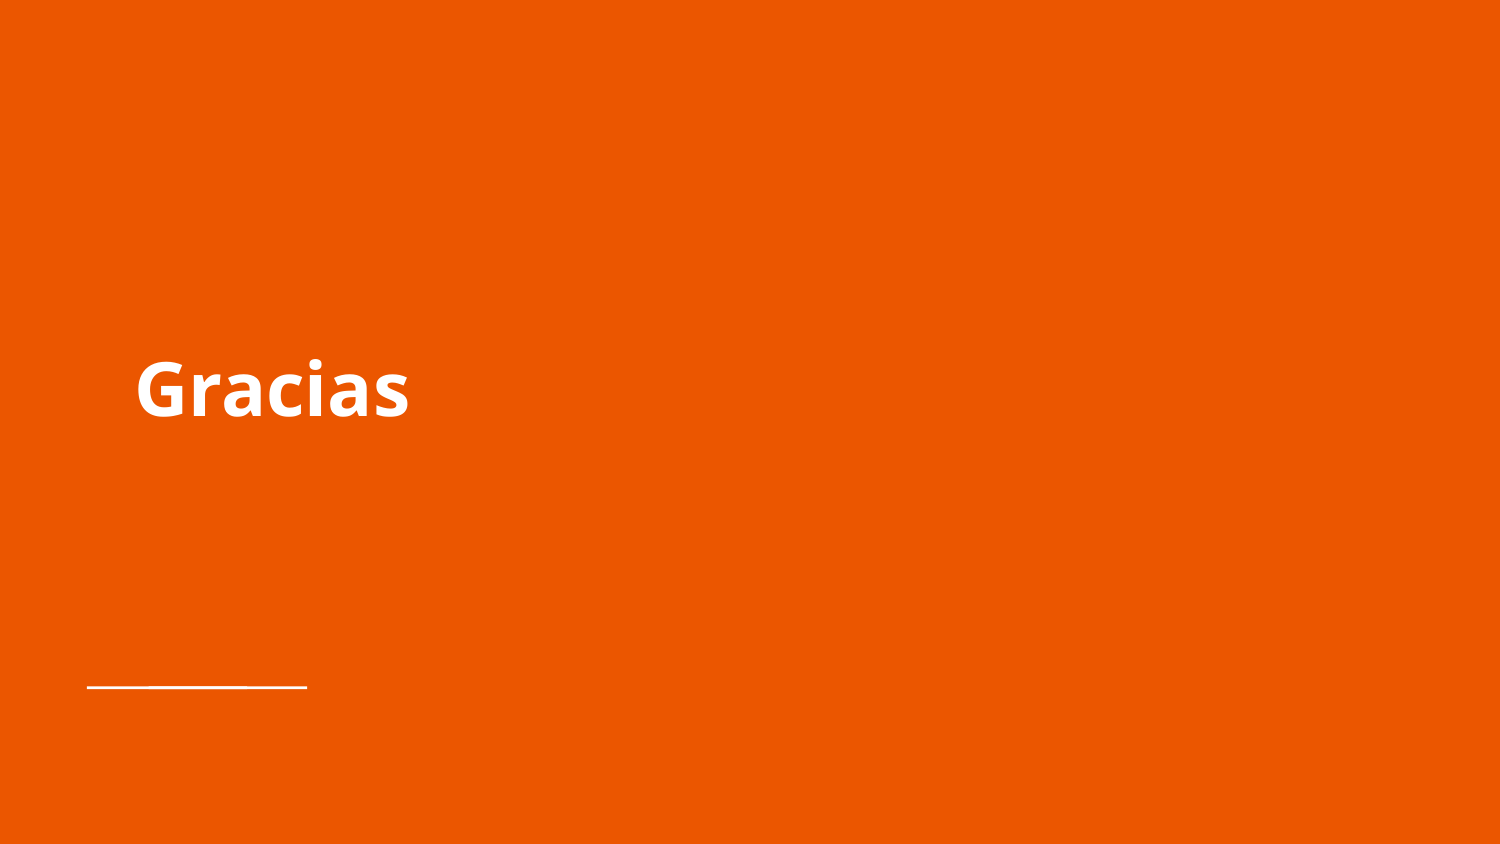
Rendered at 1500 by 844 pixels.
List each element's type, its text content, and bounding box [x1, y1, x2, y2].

title Gracias [119, 141, 1272, 632]
